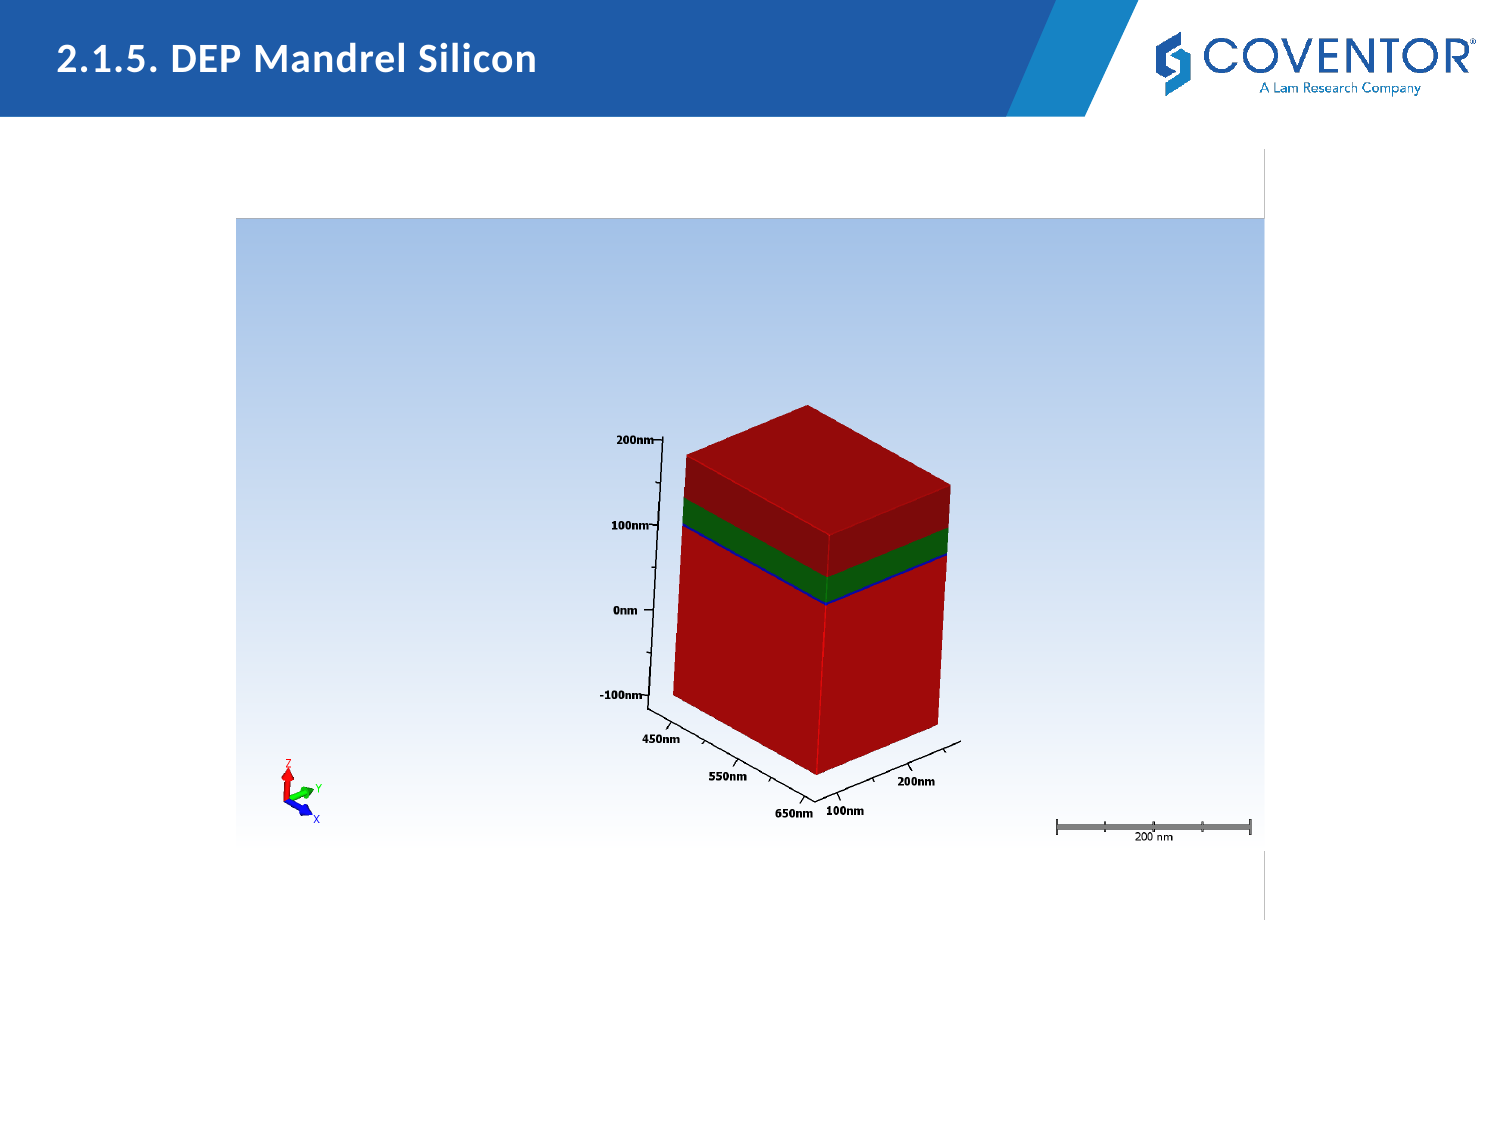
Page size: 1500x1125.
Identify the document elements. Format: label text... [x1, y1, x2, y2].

picture [41, 148, 1459, 921]
picture [1144, 25, 1486, 103]
title 2.1.5. DEP Mandrel Silicon [41, 9, 951, 102]
